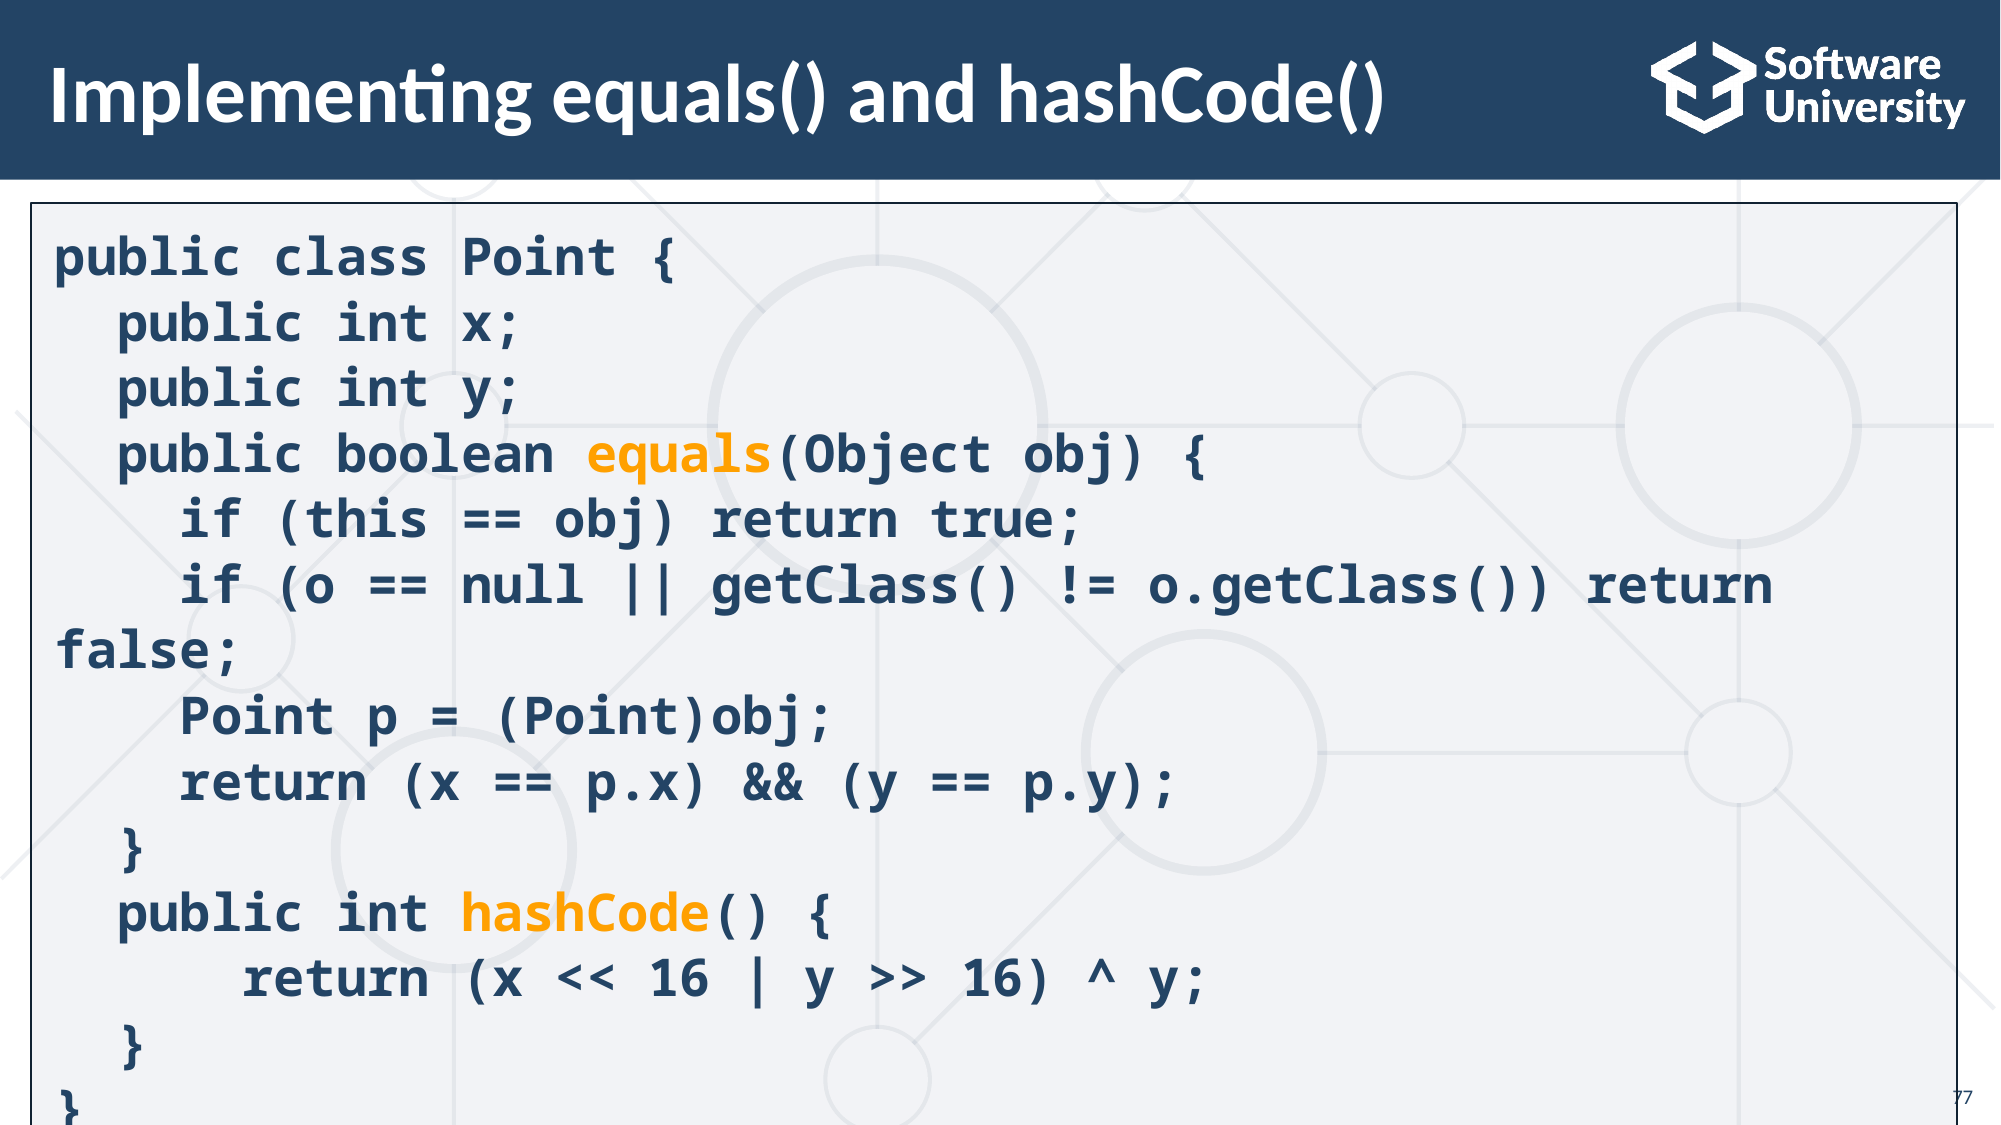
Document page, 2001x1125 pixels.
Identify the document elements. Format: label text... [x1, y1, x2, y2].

slide_number 77 [1957, 1067, 1989, 1117]
title Implementing equals() and hashCode() [31, 16, 1625, 162]
picture [1651, 41, 1966, 134]
text_box public class Point { public int x; public int y; public boolean equals(Object obj) { if (this == obj) return true; if (o == null || getClass() != o.getClass()) return false; Point p = (Point)obj; return (x == p.x) && (y == p.y); } public int hashCode() { return (x << 16 | y >> 16) ^ y; } } [31, 202, 1957, 1125]
